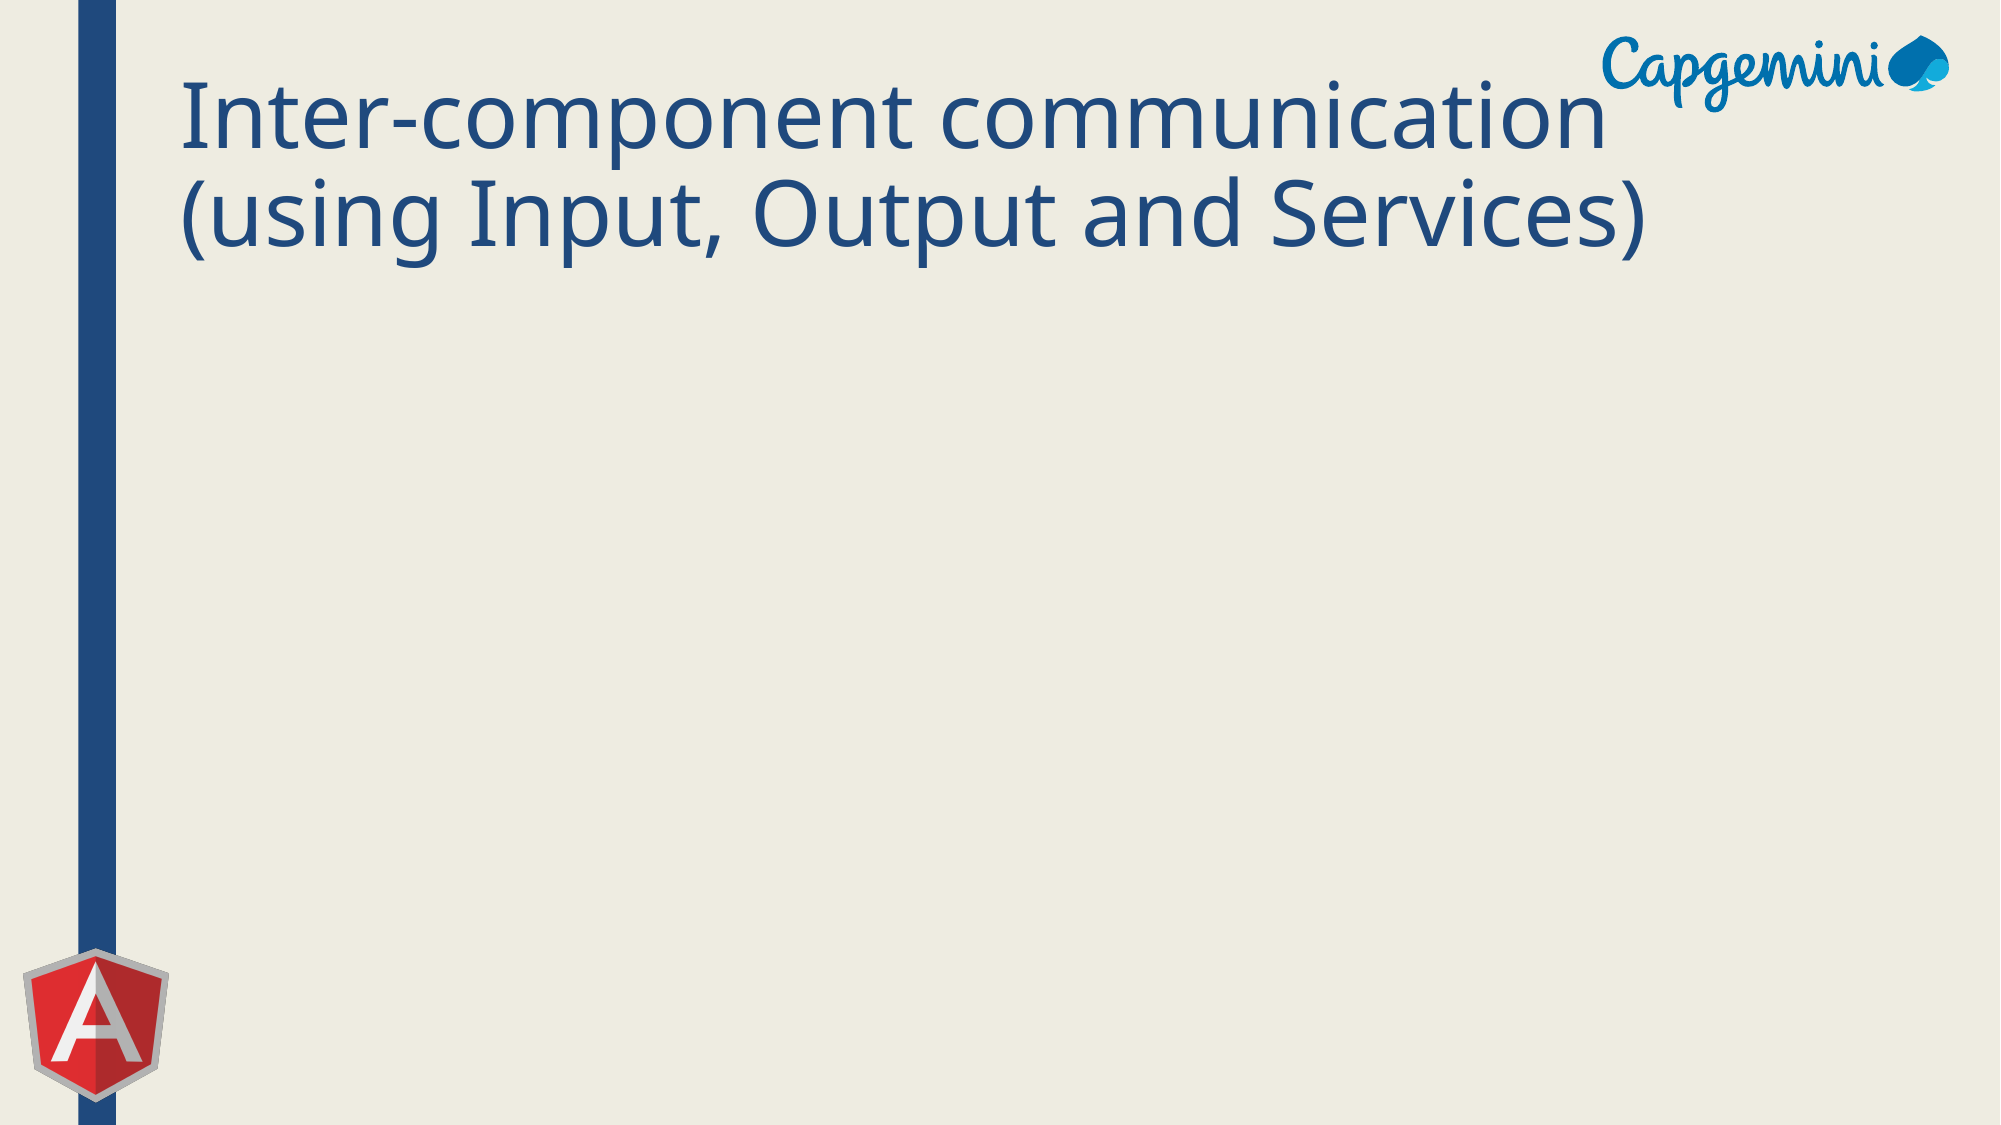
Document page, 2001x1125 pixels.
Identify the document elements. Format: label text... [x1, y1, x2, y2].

title Inter-component communication (using Input, Output and Services) [165, 62, 1740, 307]
picture [23, 948, 169, 1103]
